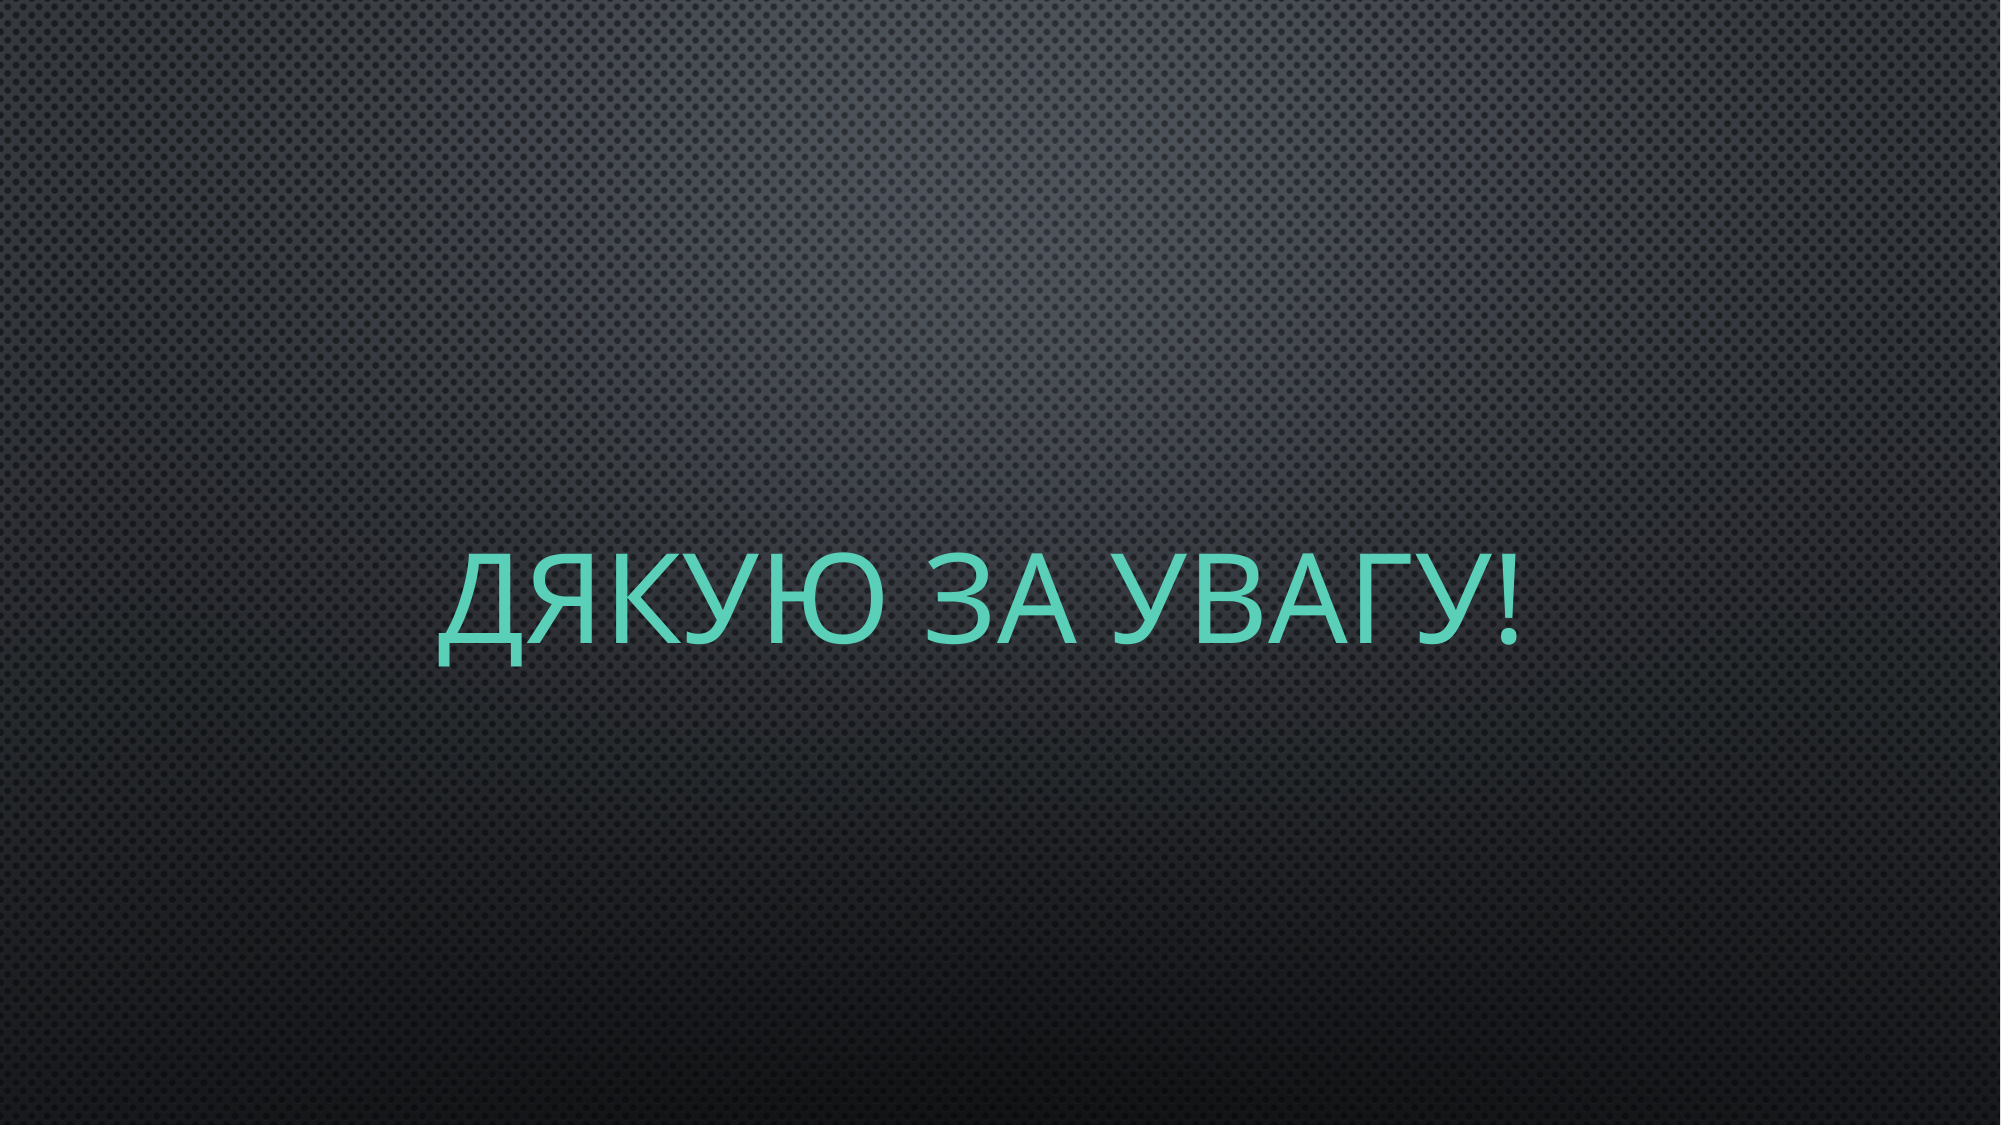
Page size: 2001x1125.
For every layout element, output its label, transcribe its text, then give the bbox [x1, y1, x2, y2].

title Дякую за увагу! [170, 437, 1796, 750]
